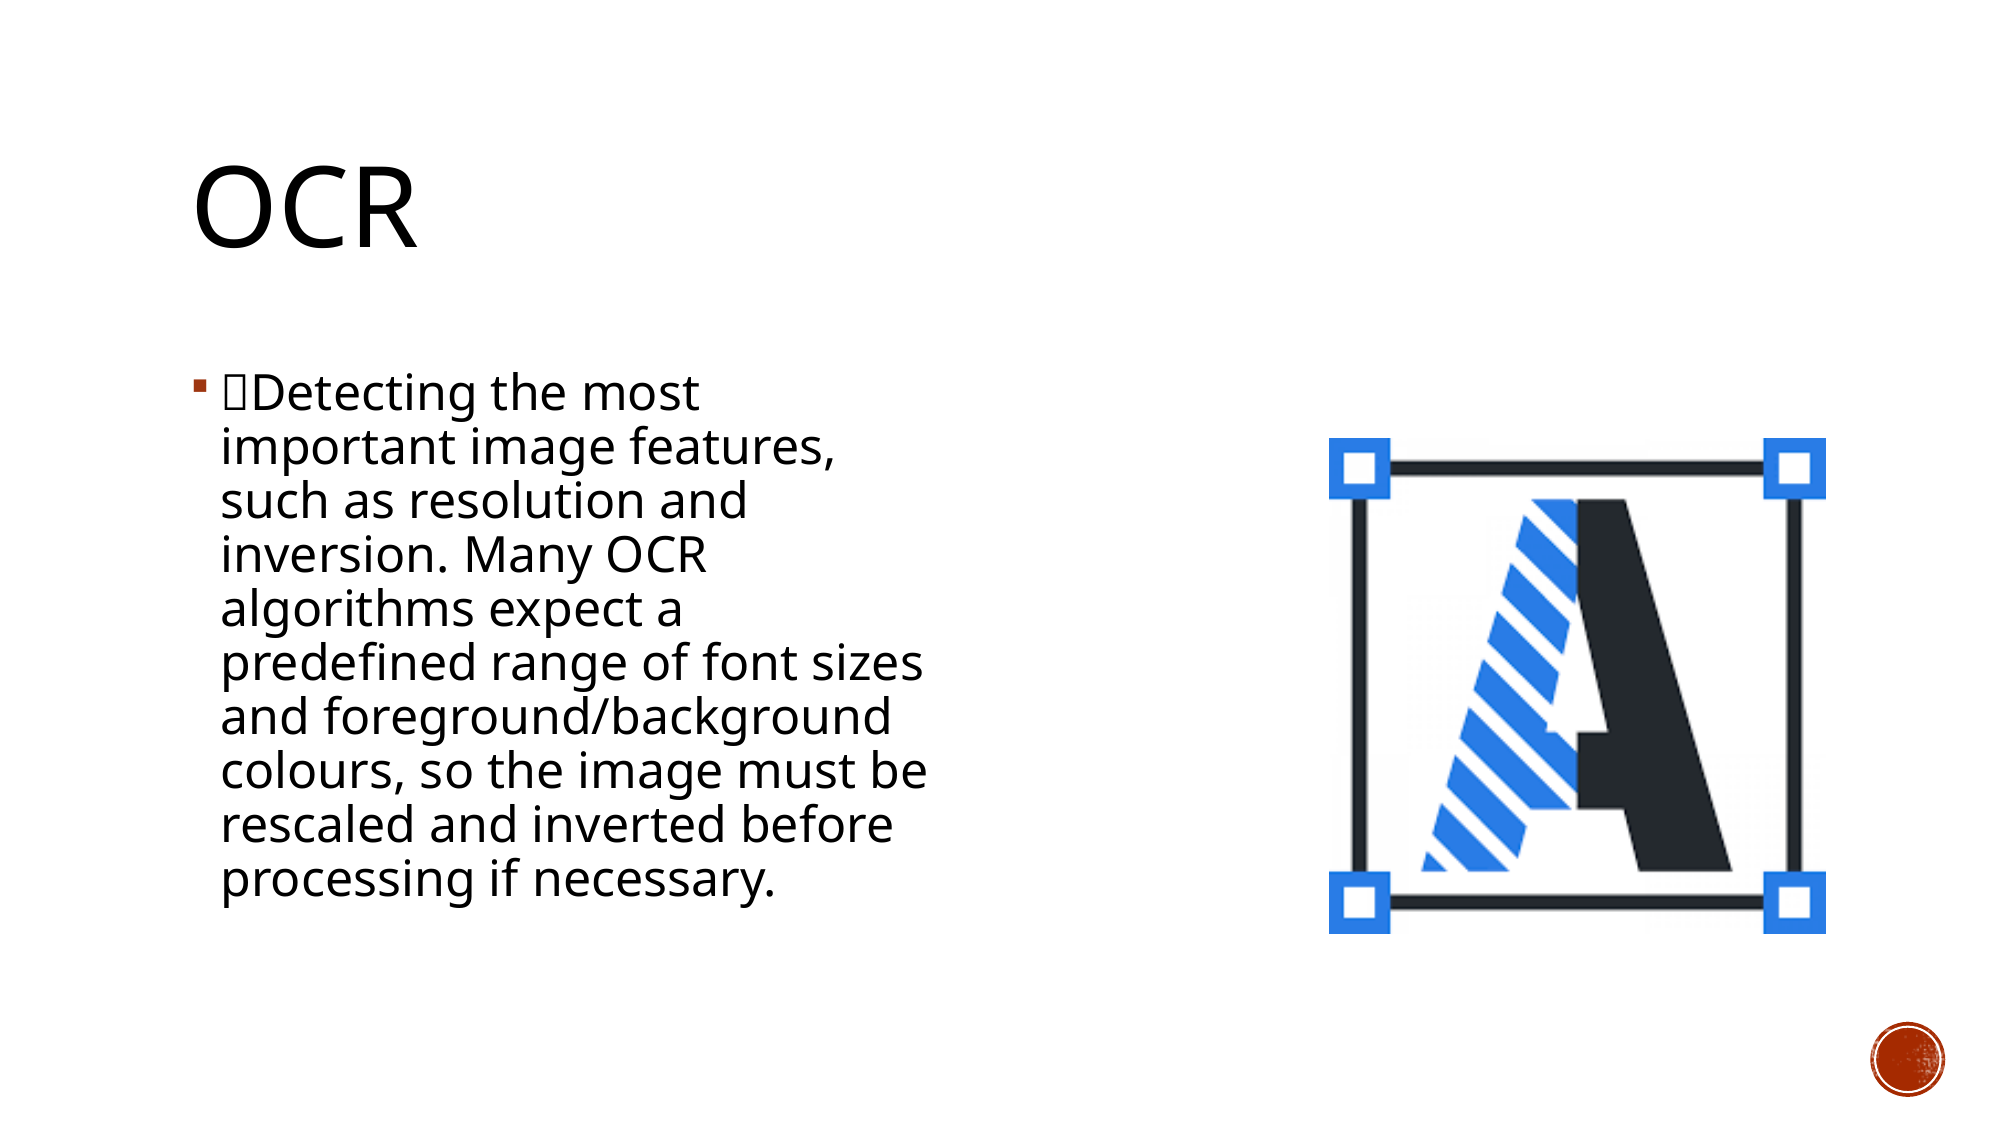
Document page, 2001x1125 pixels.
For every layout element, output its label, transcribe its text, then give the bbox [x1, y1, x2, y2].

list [1332, 440, 1824, 933]
title OCR [175, 79, 1826, 344]
list Detecting the most important image features, such as resolution and inversion. Many OCR algorithms expect a predefined range of font sizes and foreground/background colours, so the image must be rescaled and inverted before processing if necessary. [175, 360, 956, 1013]
